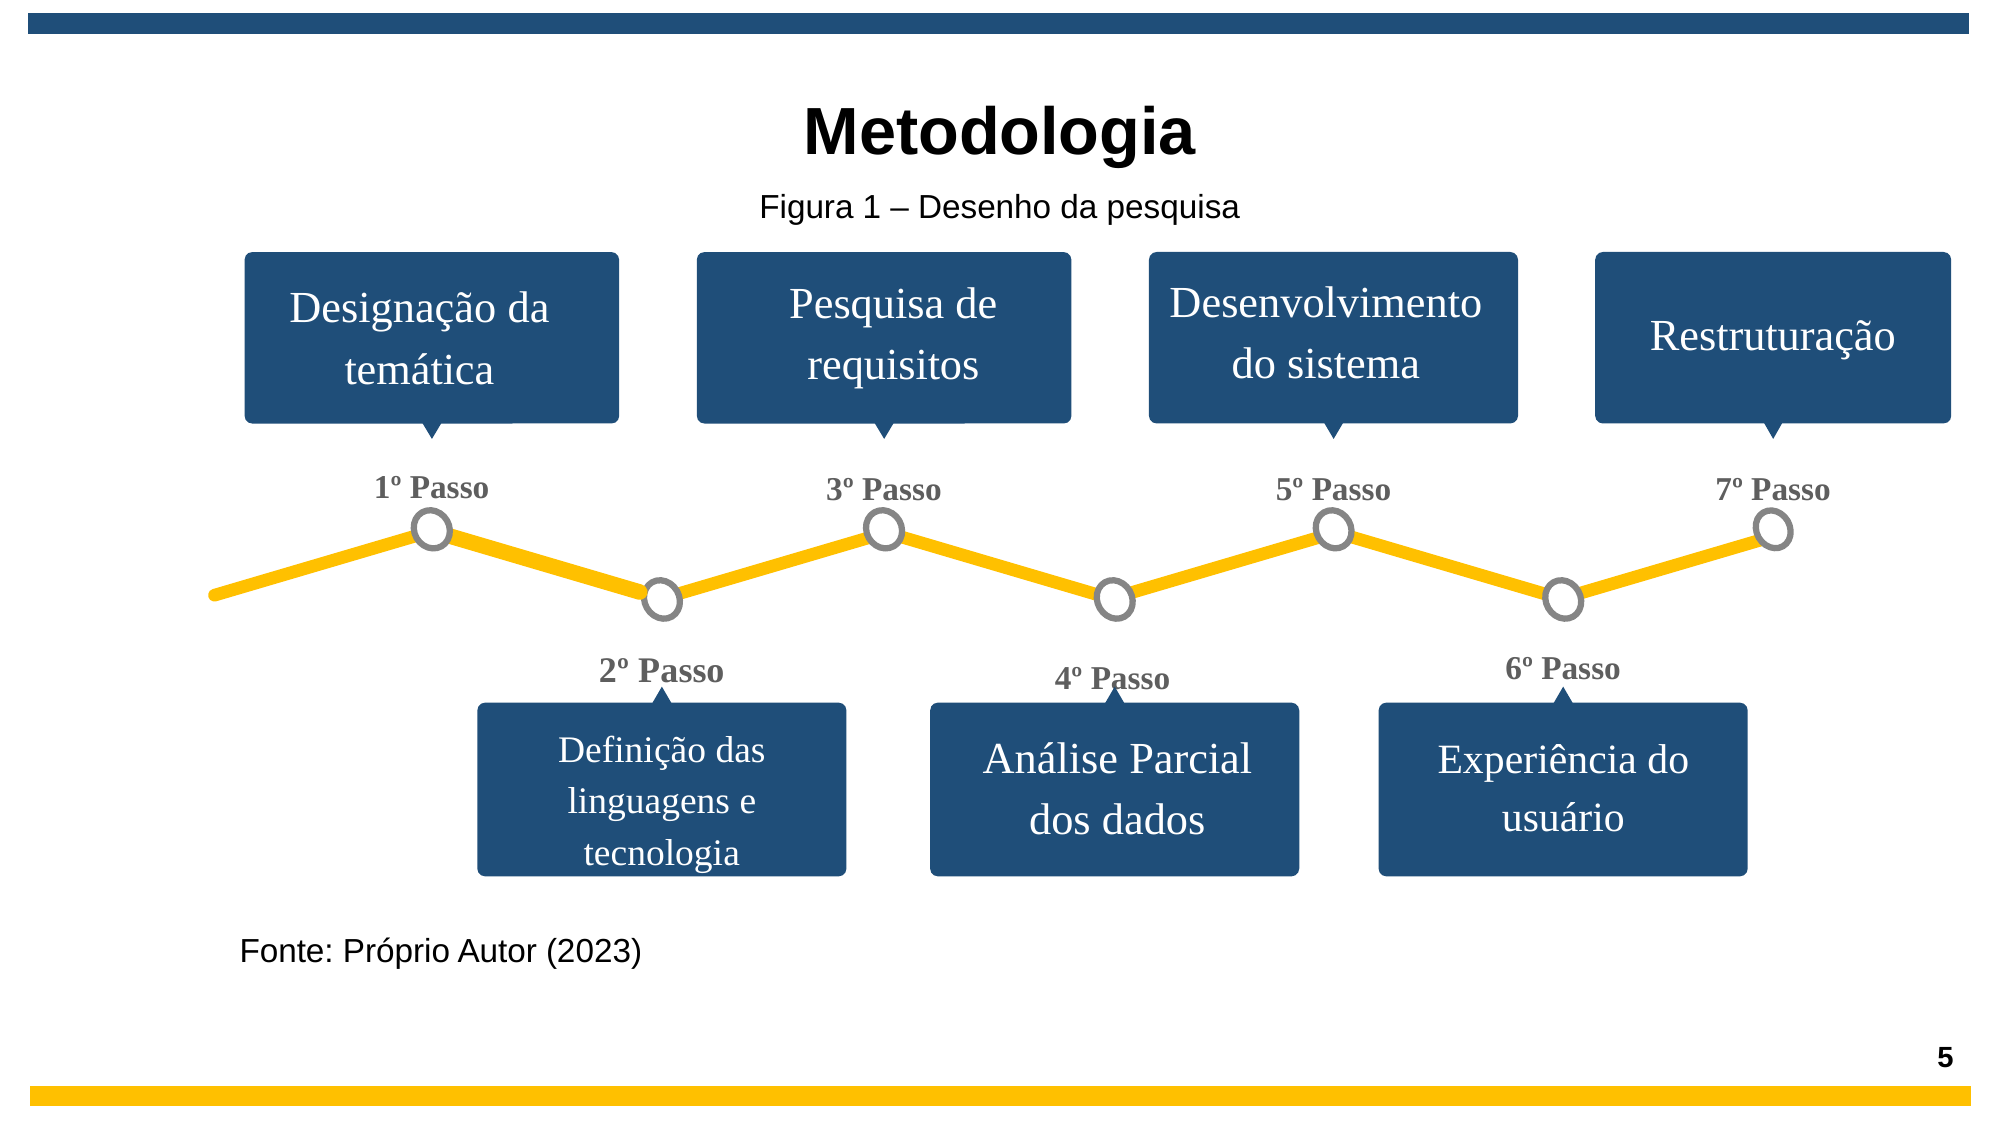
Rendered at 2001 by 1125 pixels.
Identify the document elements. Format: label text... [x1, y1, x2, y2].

text_box Fonte: Próprio Autor (2023) [224, 921, 1080, 976]
text_box [919, 549, 1067, 579]
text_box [477, 579, 847, 877]
text_box [208, 549, 394, 602]
text_box [1369, 549, 1517, 579]
title Metodologia [0, 83, 2000, 178]
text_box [1595, 251, 1952, 549]
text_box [1143, 245, 1519, 549]
text_box [706, 549, 853, 579]
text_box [242, 250, 620, 549]
text_box [1155, 549, 1302, 579]
text_box Figura 1 – Desenho da pesquisa [0, 178, 2000, 233]
text_box [466, 549, 624, 579]
text_box [30, 1086, 1971, 1106]
text_box [1605, 549, 1753, 579]
slide_number 5 [1518, 1026, 1969, 1087]
text_box [28, 13, 1969, 34]
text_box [696, 245, 1072, 549]
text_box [930, 579, 1300, 877]
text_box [1378, 579, 1748, 877]
